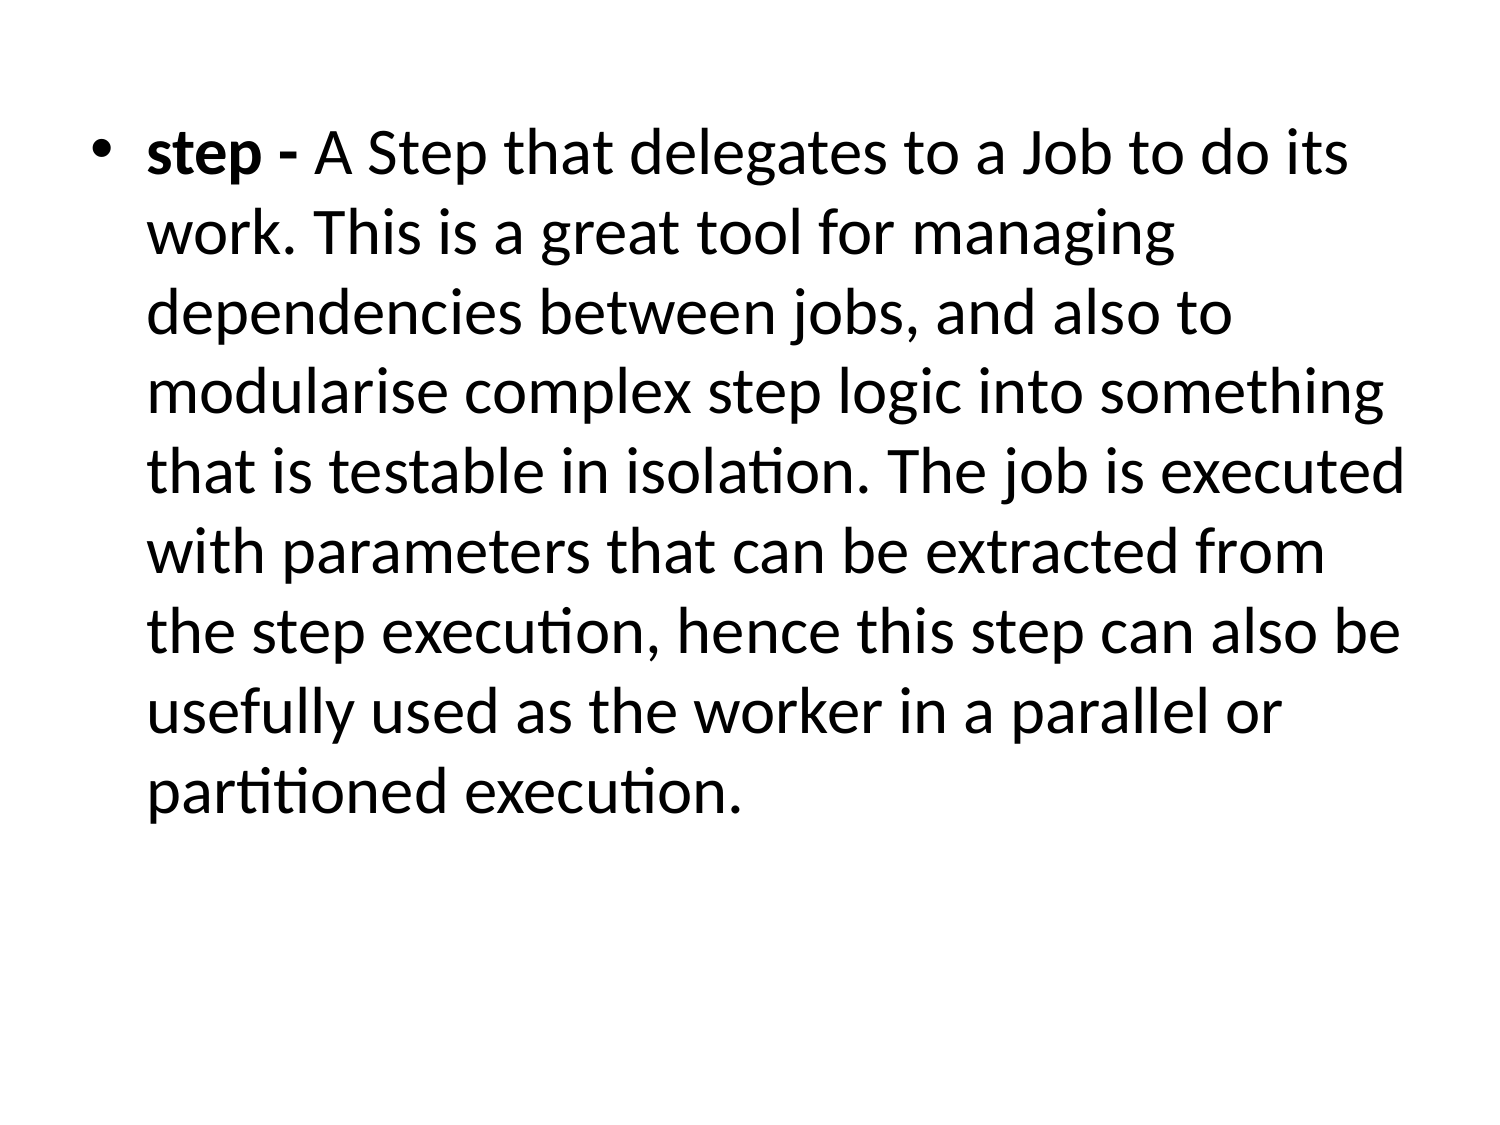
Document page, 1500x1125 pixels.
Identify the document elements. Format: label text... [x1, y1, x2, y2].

list step - A Step that delegates to a Job to do its work. This is a great tool for managing dependencies between jobs, and also to modularise complex step logic into something that is testable in isolation. The job is executed with parameters that can be extracted from the step execution, hence this step can also be usefully used as the worker in a parallel or partitioned execution. [75, 99, 1425, 1005]
